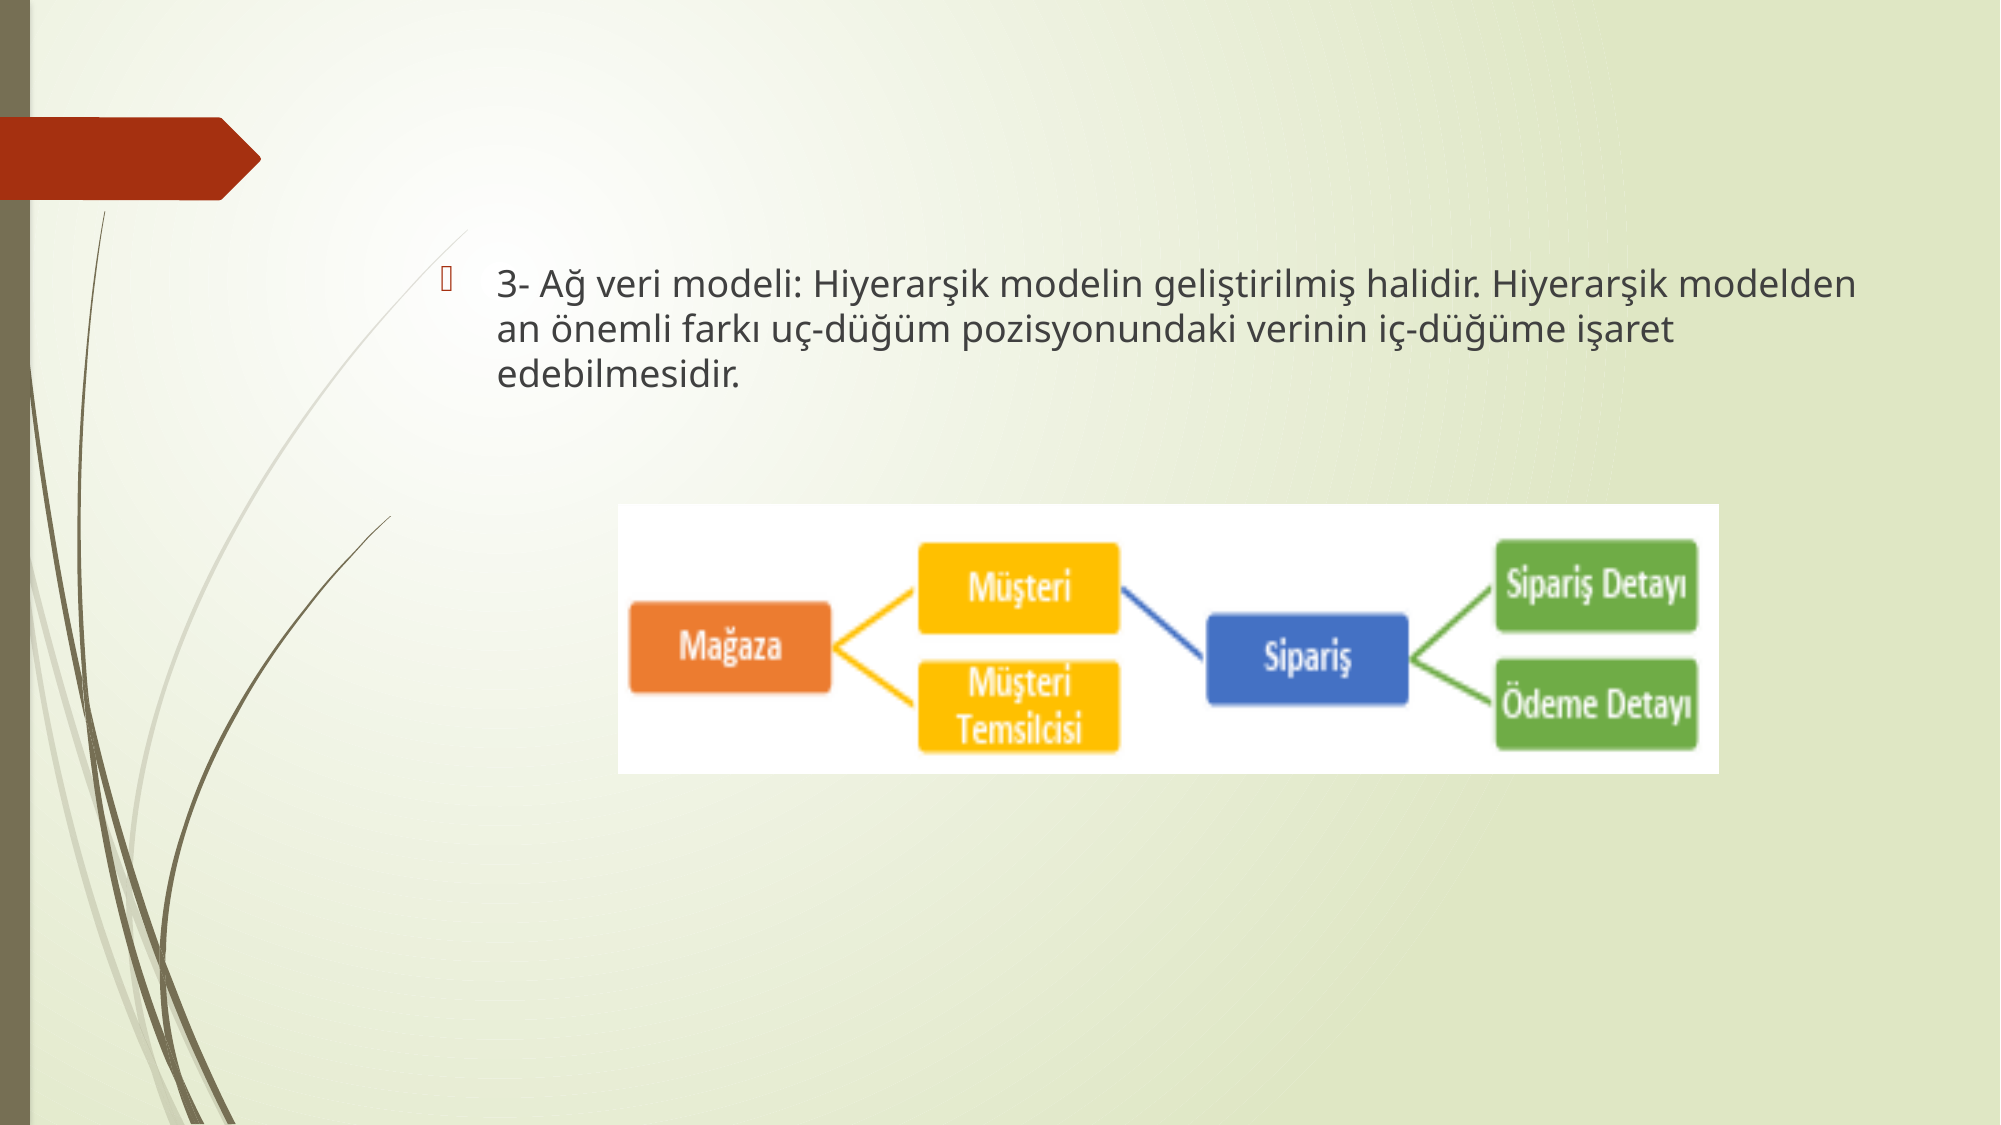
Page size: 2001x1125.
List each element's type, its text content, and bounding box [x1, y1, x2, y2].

picture [618, 504, 1719, 774]
list 3- Ağ veri modeli: Hiyerarşik modelin geliştirilmiş halidir. Hiyerarşik modelden an önemli farkı uç-düğüm pozisyonundaki verinin iç-düğüme işaret edebilmesidir. [425, 252, 1888, 873]
